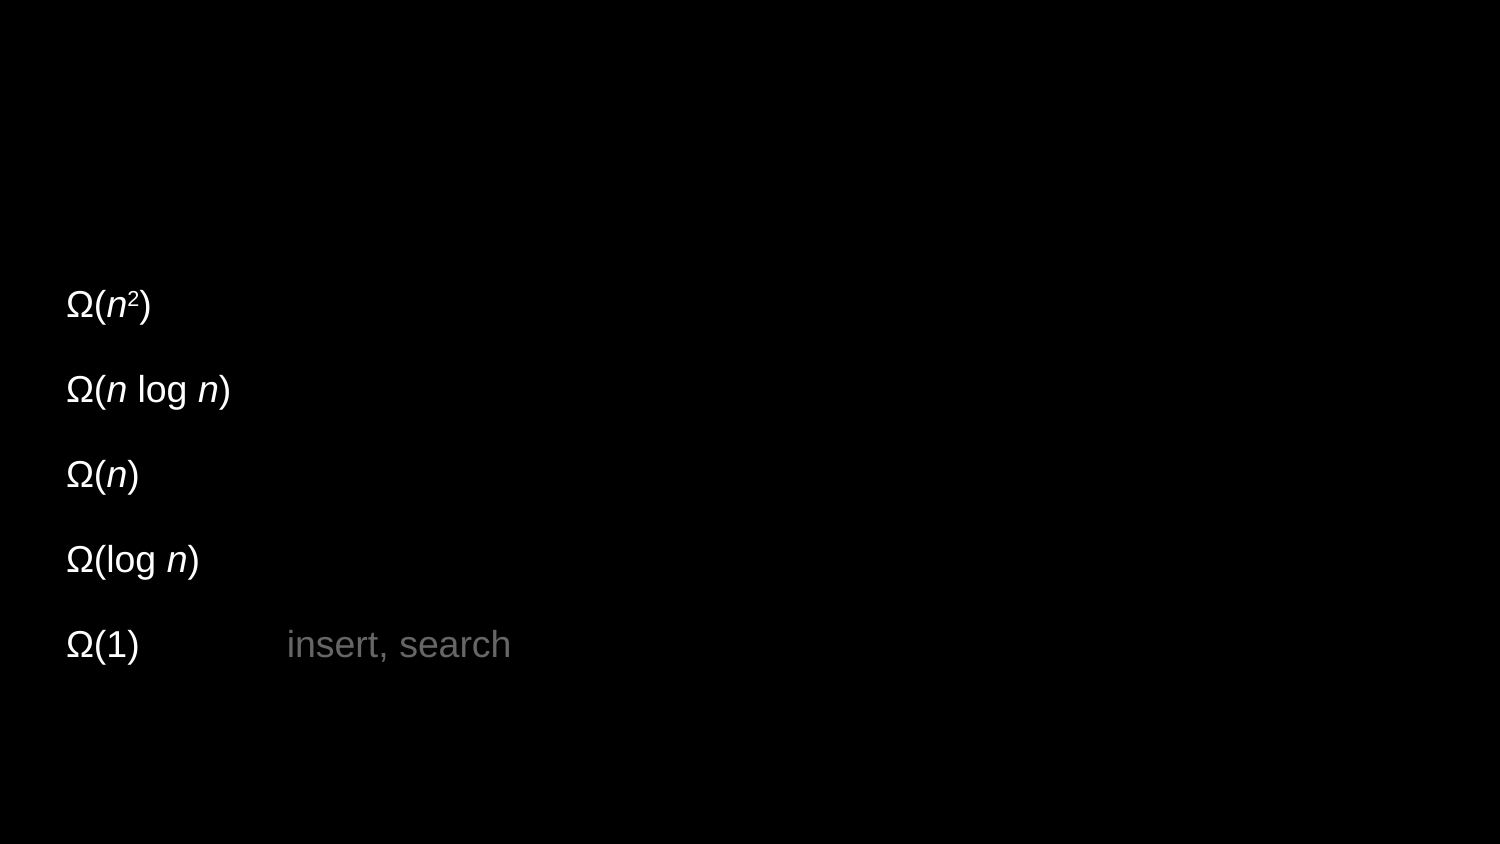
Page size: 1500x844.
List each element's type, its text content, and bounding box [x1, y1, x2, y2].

list Ω(n2) Ω(n log n) Ω(n) Ω(log n) Ω(1) insert, search [51, 189, 1449, 750]
